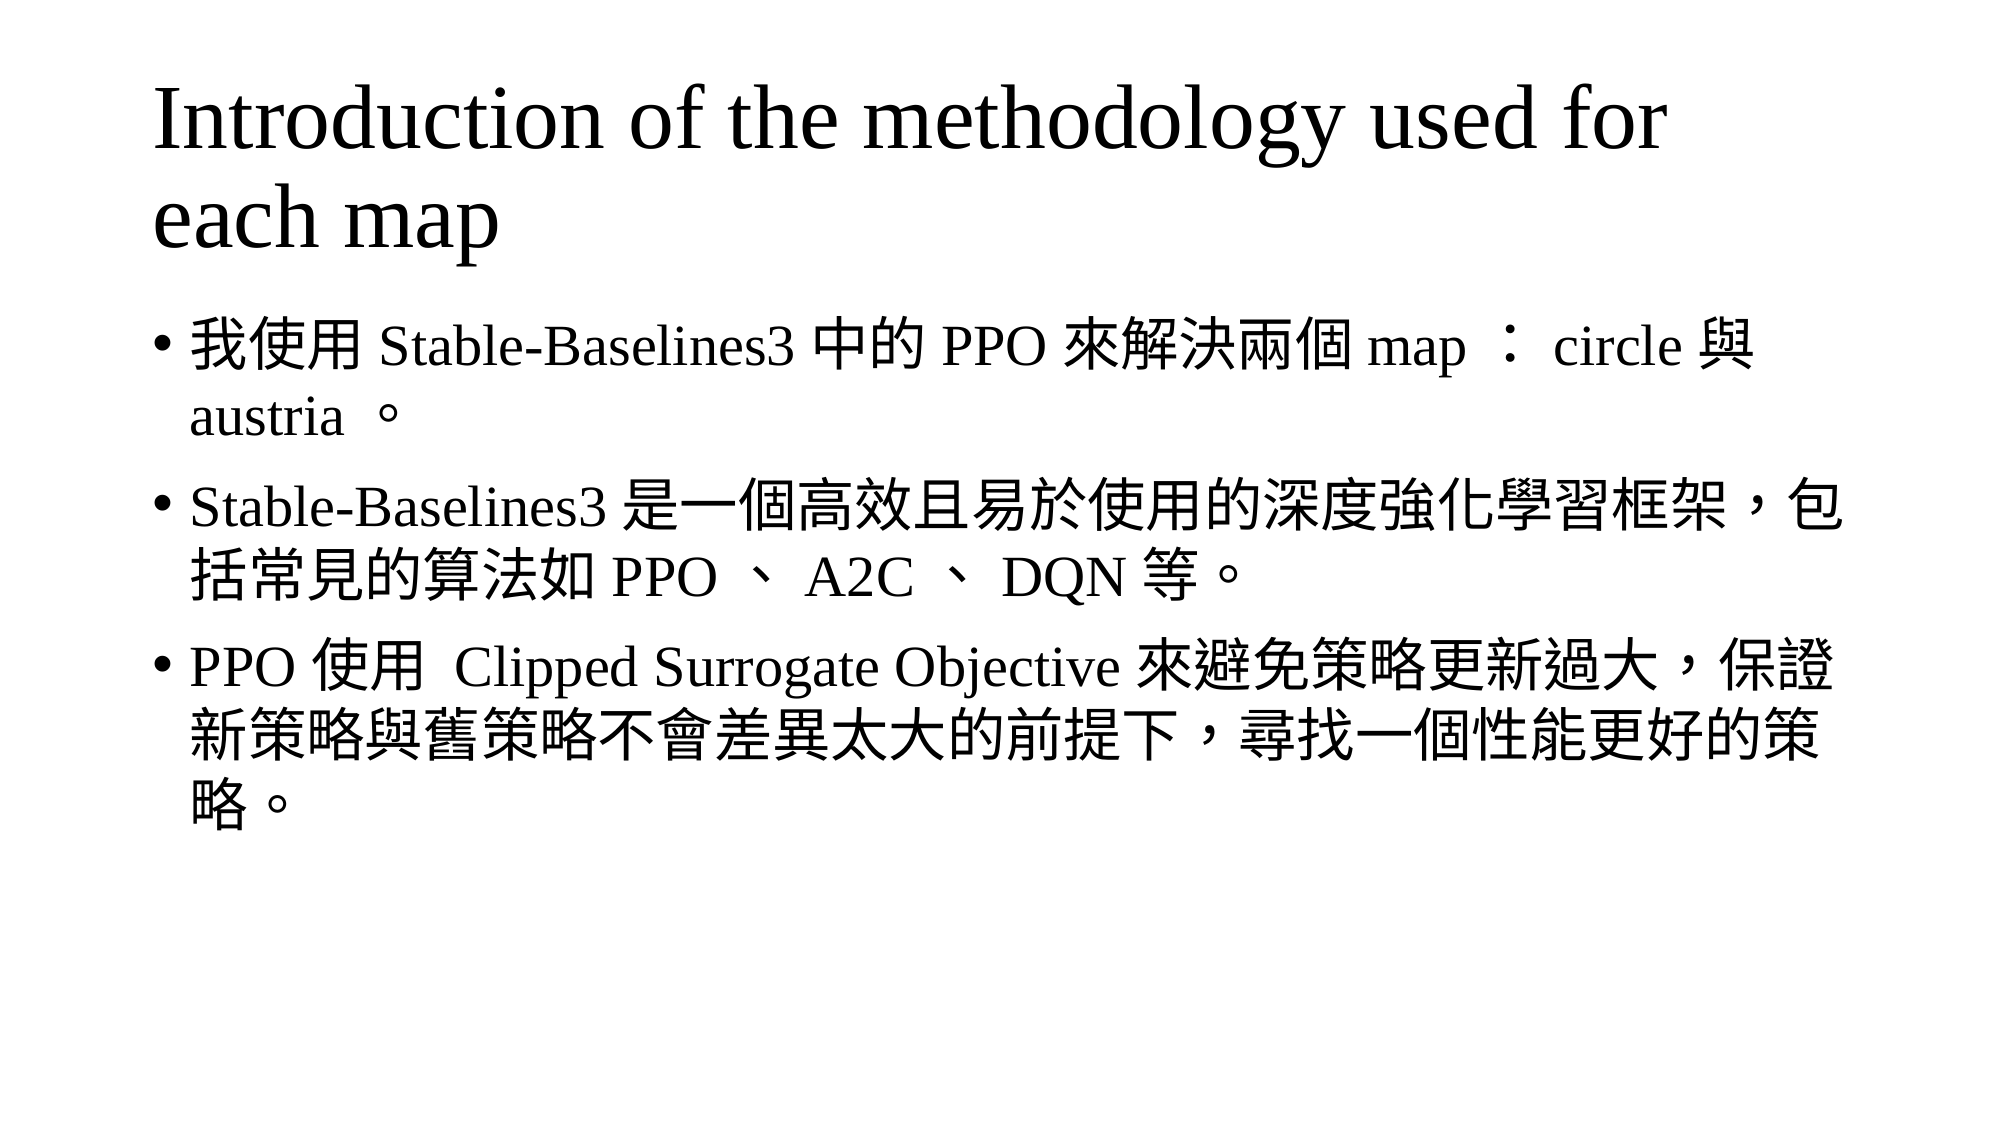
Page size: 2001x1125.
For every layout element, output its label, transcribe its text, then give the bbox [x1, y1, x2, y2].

title Introduction of the methodology used for each map [137, 59, 1863, 278]
list 我使用Stable-Baselines3中的PPO來解決兩個map：circle與austria。 Stable-Baselines3是一個高效且易於使用的深度強化學習框架，包括常見的算法如PPO、A2C、DQN等。 PPO使用 Clipped Surrogate Objective來避免策略更新過大，保證新策略與舊策略不會差異太大的前提下，尋找一個性能更好的策略。 [137, 299, 1863, 1014]
